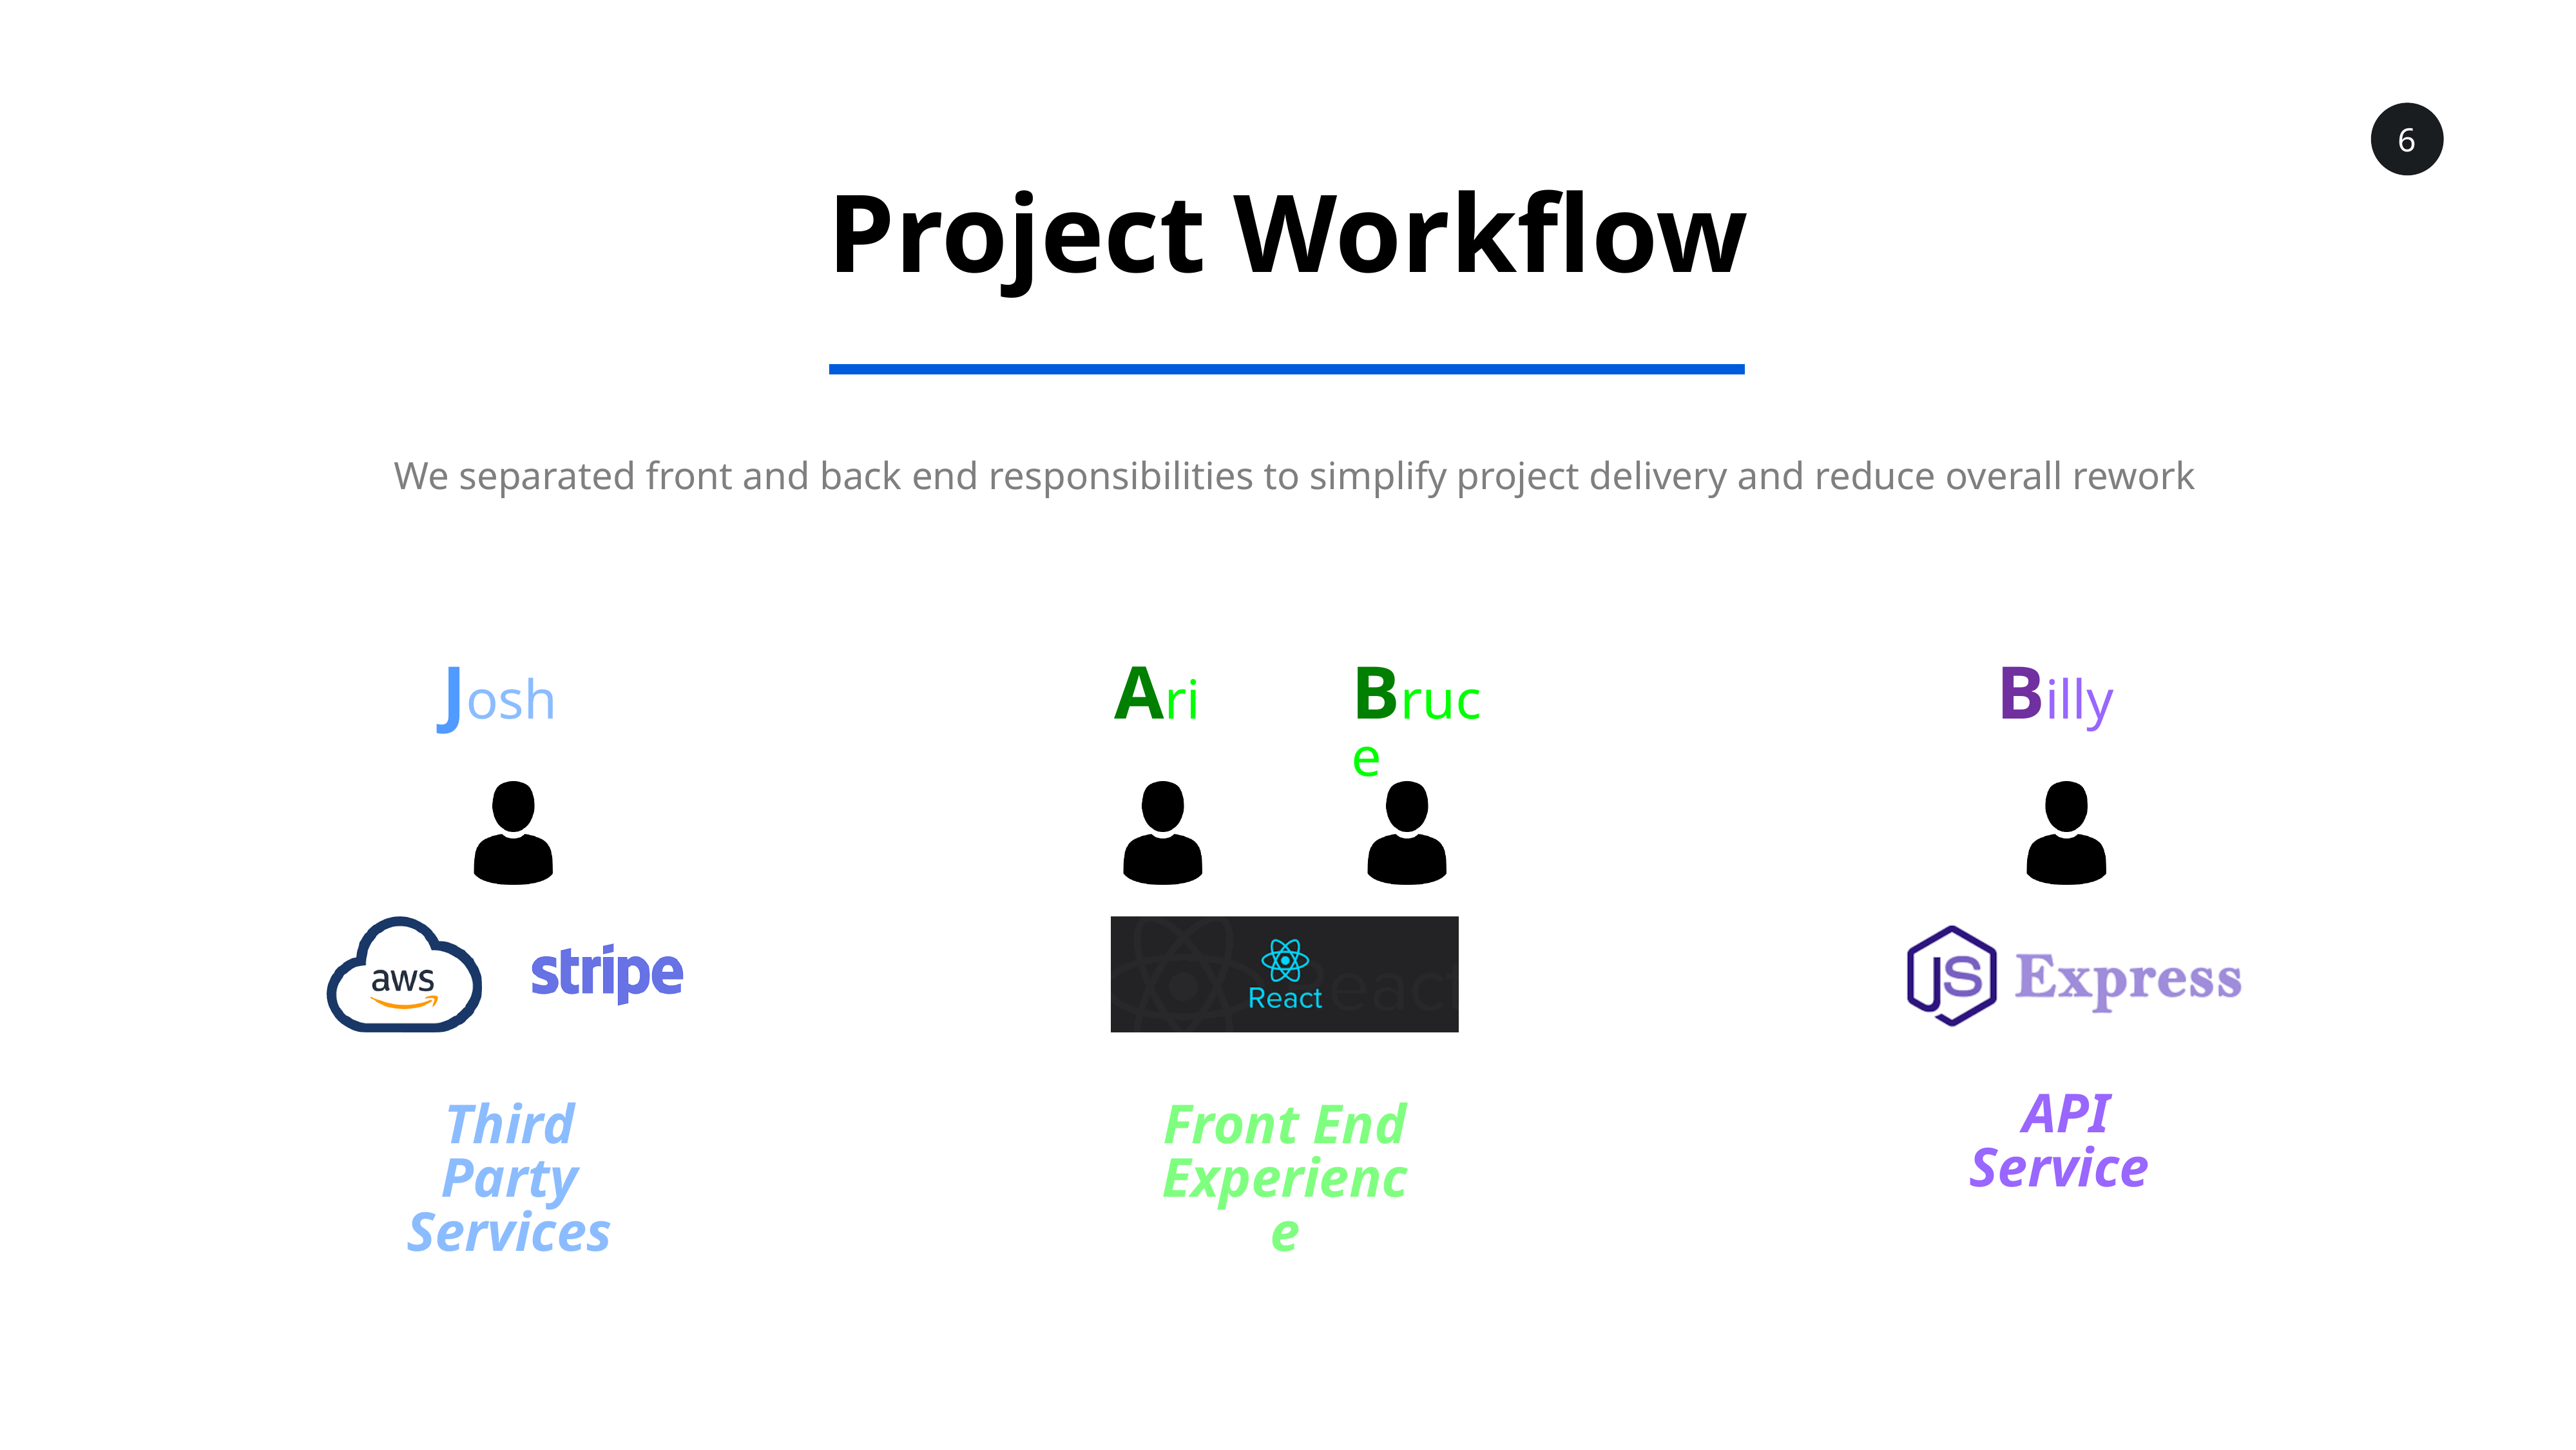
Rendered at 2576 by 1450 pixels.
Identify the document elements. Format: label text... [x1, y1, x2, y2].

text_box Billy [1992, 674, 2140, 739]
text_box Ari [1109, 674, 1237, 739]
text_box API Service [1931, 1085, 2202, 1202]
text_box [829, 364, 1745, 374]
slide_number 6 [2376, 110, 2437, 169]
picture [509, 928, 706, 1021]
picture [1111, 781, 1215, 885]
text_box We separated front and back end responsibilities to simplify project delivery and reduce overall rework [252, 438, 2348, 502]
picture [461, 781, 565, 885]
text_box Third Party Services [374, 1096, 644, 1266]
text_box Bruce [1347, 674, 1495, 792]
picture [2014, 781, 2119, 885]
picture [327, 916, 482, 1032]
text_box Front End Experience [1149, 1096, 1420, 1266]
picture [1838, 898, 2294, 1050]
text_box Project Workflow [823, 160, 1754, 299]
picture [1355, 781, 1459, 885]
text_box Josh [437, 674, 565, 739]
picture [1111, 916, 1459, 1032]
